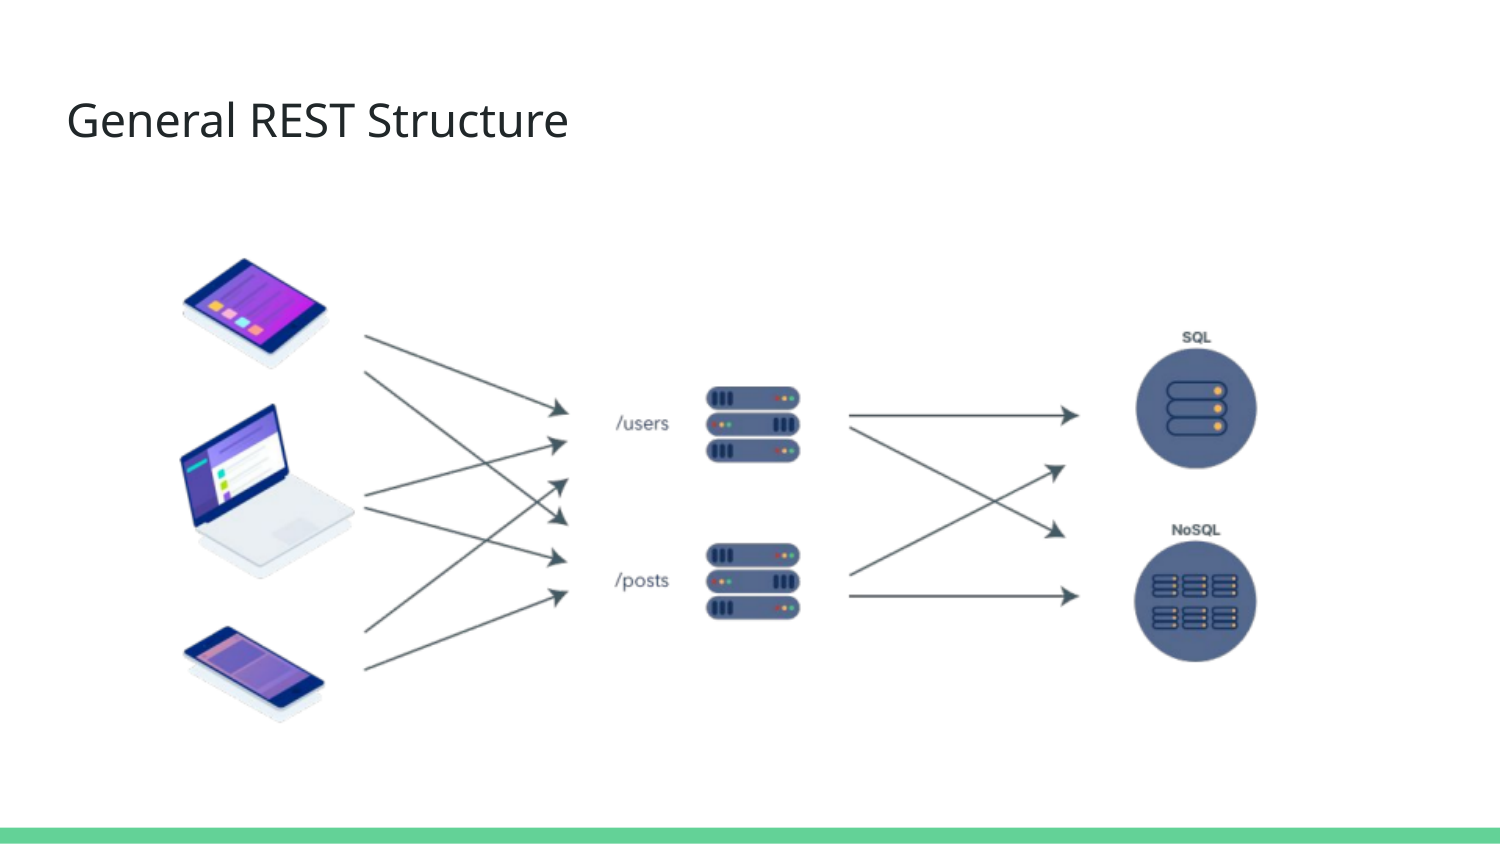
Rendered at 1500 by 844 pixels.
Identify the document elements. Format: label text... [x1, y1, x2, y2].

title General REST Structure [51, 72, 1449, 167]
picture [109, 199, 1364, 790]
